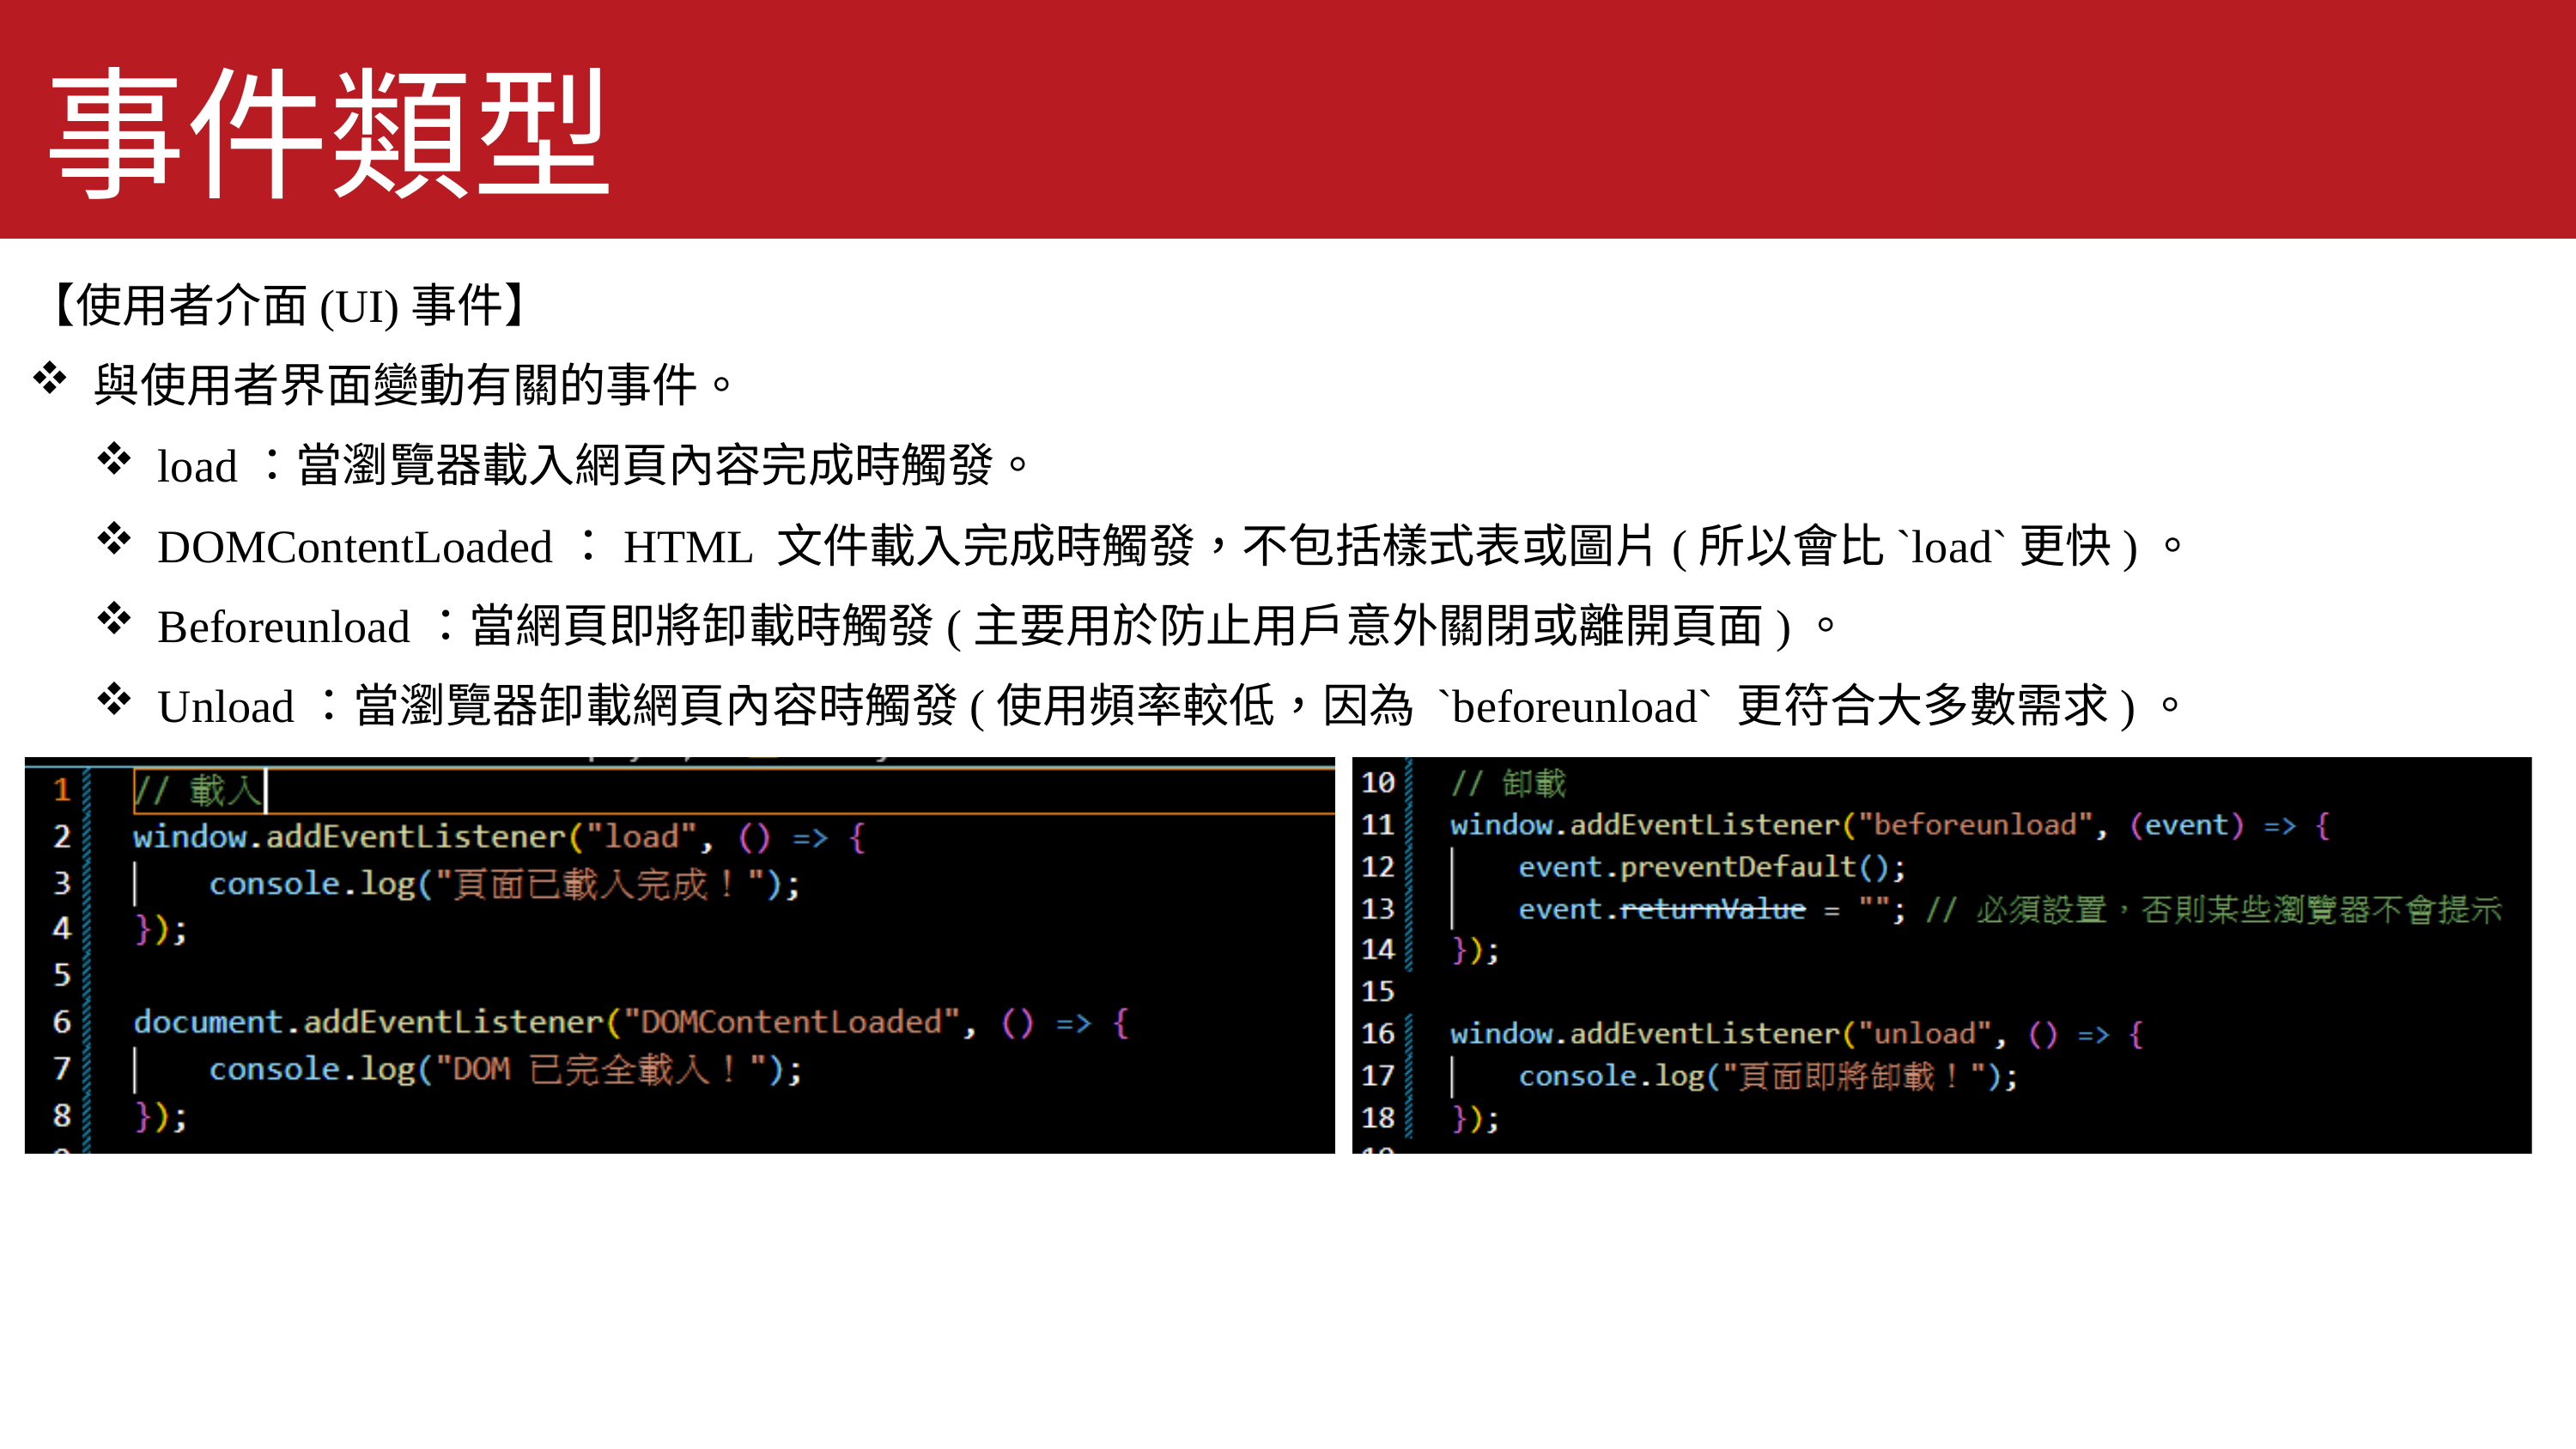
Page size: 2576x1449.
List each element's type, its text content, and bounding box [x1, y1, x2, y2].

picture [24, 756, 1336, 1155]
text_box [0, 0, 2576, 239]
picture [1352, 756, 2532, 1155]
text_box 【使用者介面(UI)事件】 與使用者界面變動有關的事件。 load：當瀏覽器載入網頁內容完成時觸發。 DOMContentLoaded：HTML 文件載入完成時觸發，不包括樣式表或圖片(所以會比`load`更快)。 Beforeunload：當網頁即將卸載時觸發(主要用於防止用戶意外關閉或離開頁面)。 Unload：當瀏覽器卸載網頁內容時觸發(使用頻率較低，因為 `beforeunload` 更符合大多數需求)。 [28, 251, 2383, 732]
